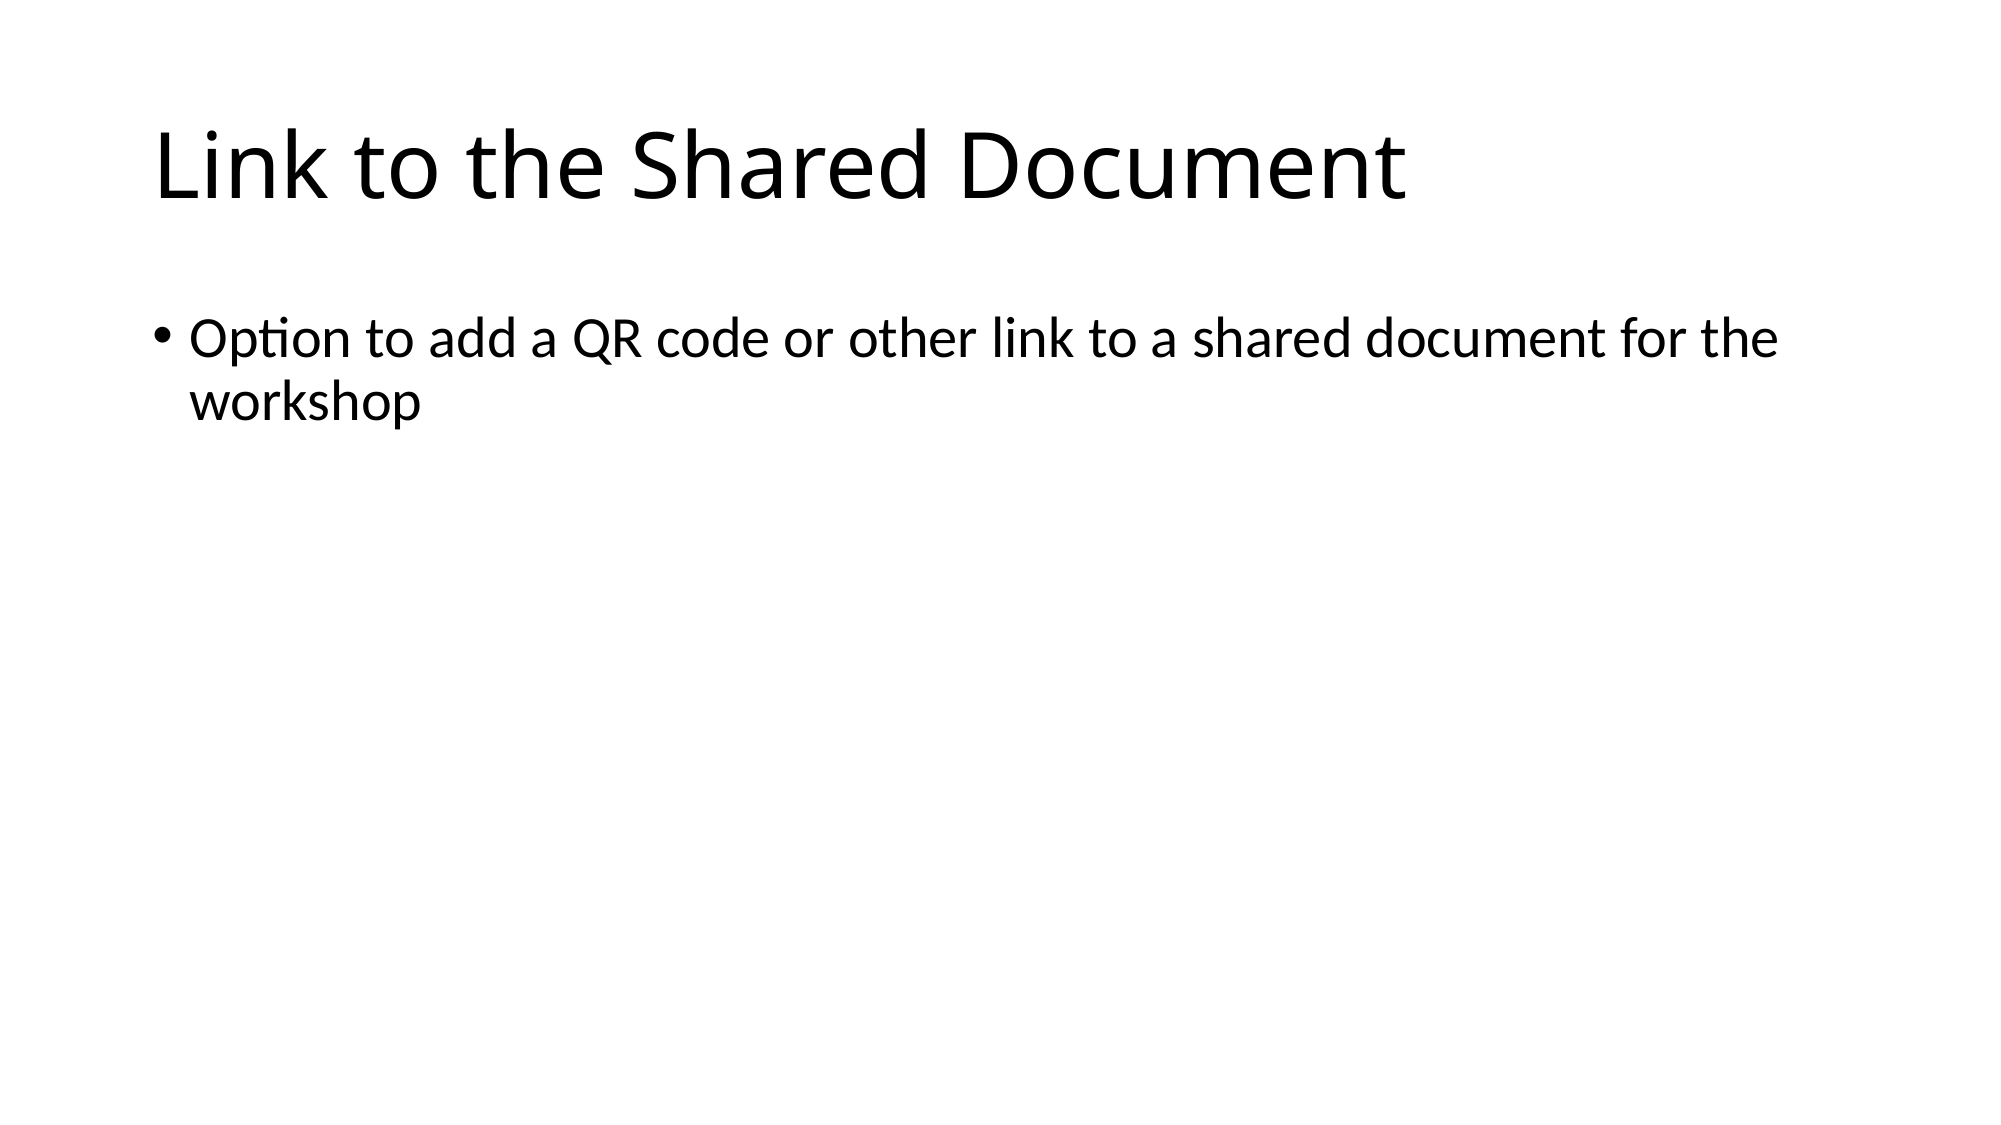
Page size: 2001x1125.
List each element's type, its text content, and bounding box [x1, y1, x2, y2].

title Link to the Shared Document [137, 59, 1863, 278]
list Option to add a QR code or other link to a shared document for the workshop [137, 299, 1863, 1014]
